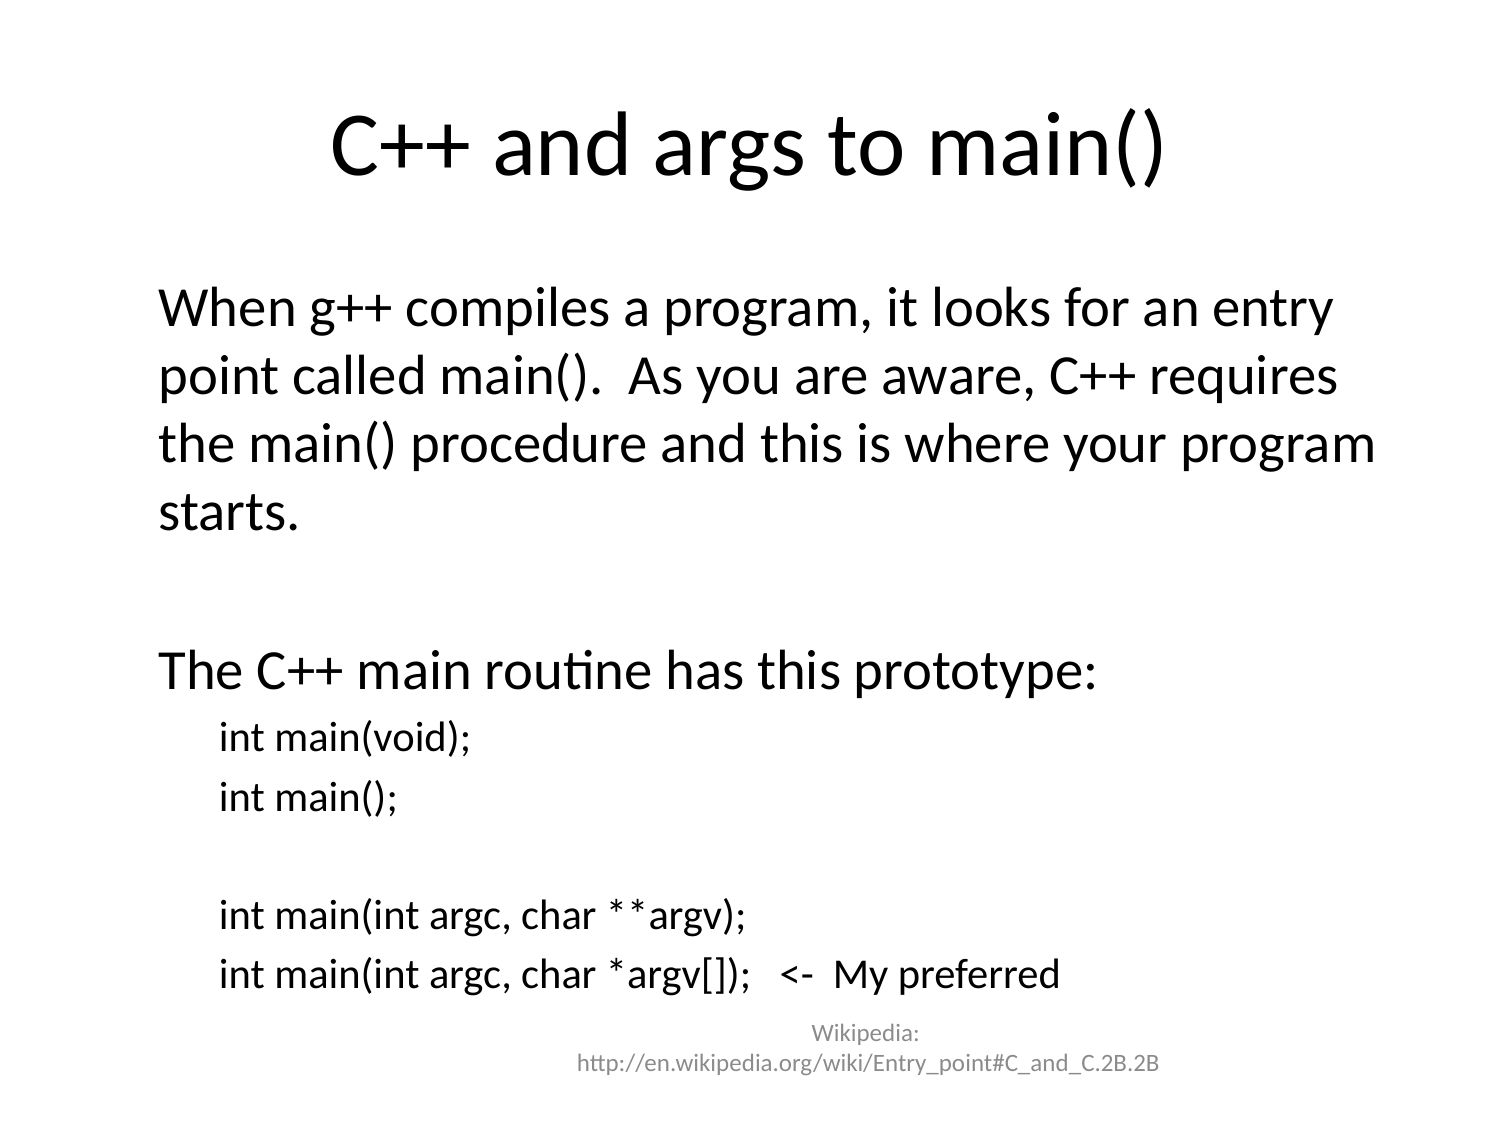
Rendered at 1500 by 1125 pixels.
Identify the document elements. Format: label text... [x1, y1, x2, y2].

title C++ and args to main() [75, 45, 1425, 233]
text_box When g++ compiles a program, it looks for an entry point called main(). As you are aware, C++ requires the main() procedure and this is where your program starts. The C++ main routine has this prototype: int main(void); int main(); int main(int argc, char **argv); int main(int argc, char *argv[]); <- My preferred [74, 262, 1425, 1005]
footer Wikipedia: http://en.wikipedia.org/wiki/Entry_point#C_and_C.2B.2B [512, 1004, 1225, 1088]
